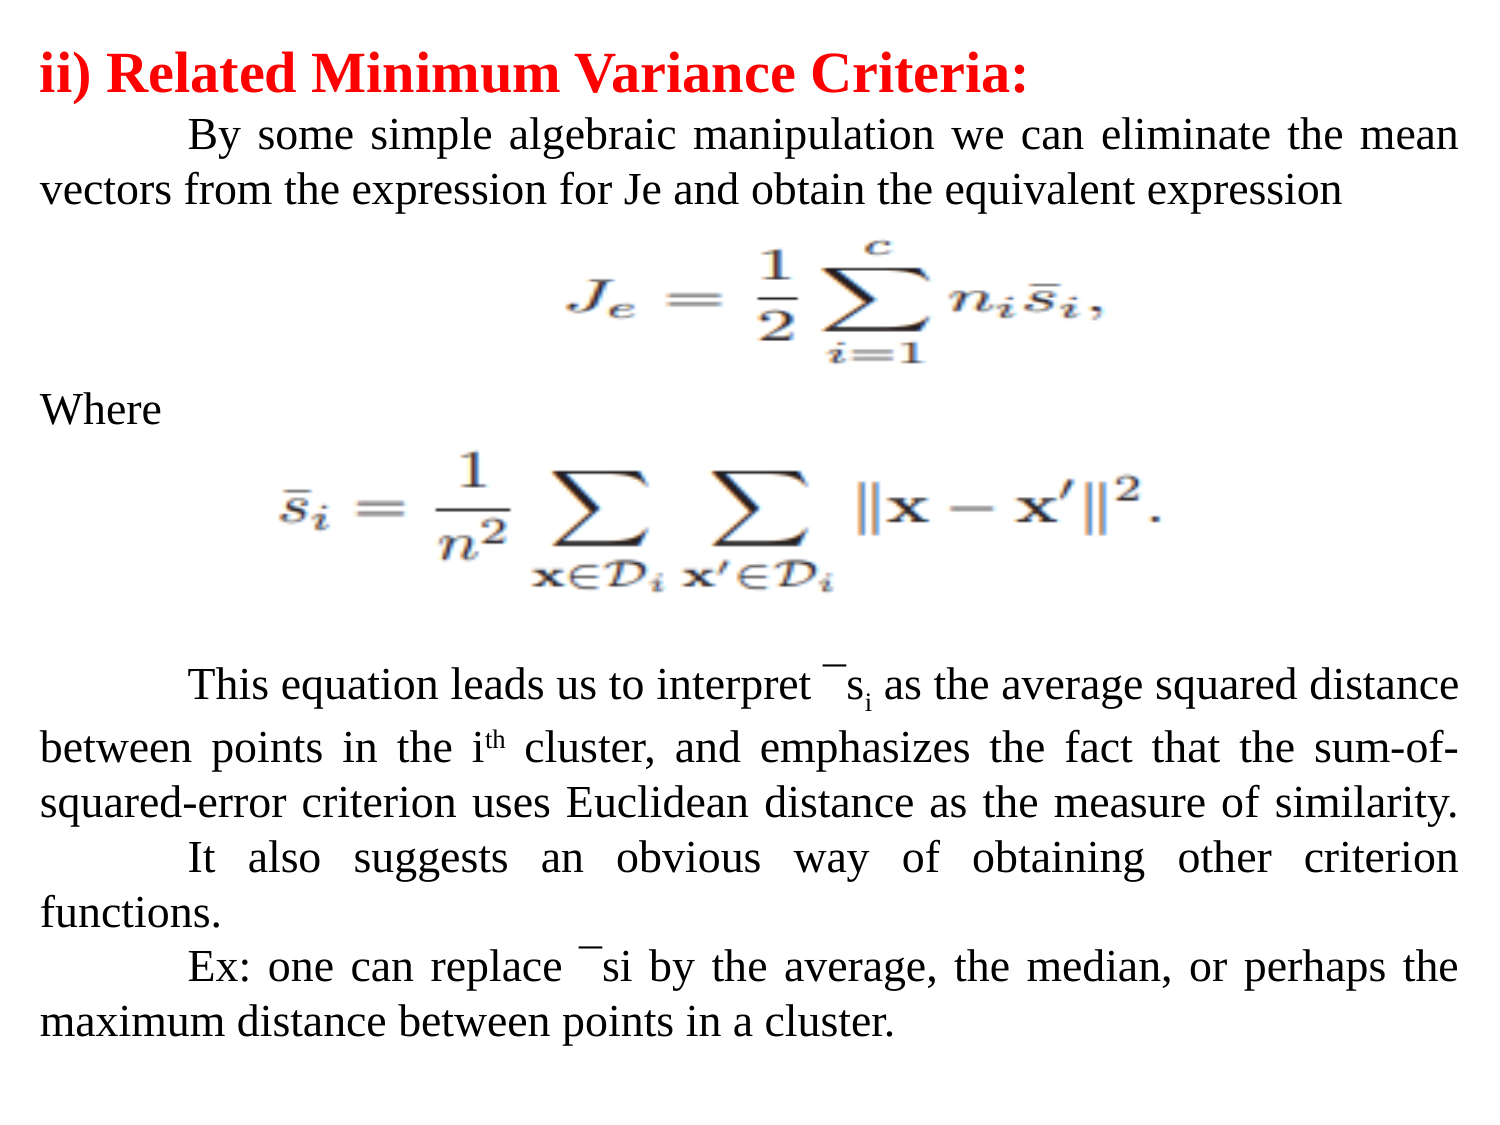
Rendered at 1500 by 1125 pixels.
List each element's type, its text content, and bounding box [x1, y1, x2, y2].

text_box ii) Related Minimum Variance Criteria: By some simple algebraic manipulation we can eliminate the mean vectors from the expression for Je and obtain the equivalent expression Where This equation leads us to interpret ¯si as the average squared distance between points in the ith cluster, and emphasizes the fact that the sum-of-squared-error criterion uses Euclidean distance as the measure of similarity. It also suggests an obvious way of obtaining other criterion functions. Ex: one can replace ¯si by the average, the median, or perhaps the maximum distance between points in a cluster. [24, 26, 1475, 1054]
picture [249, 437, 1176, 615]
picture [512, 237, 1151, 376]
